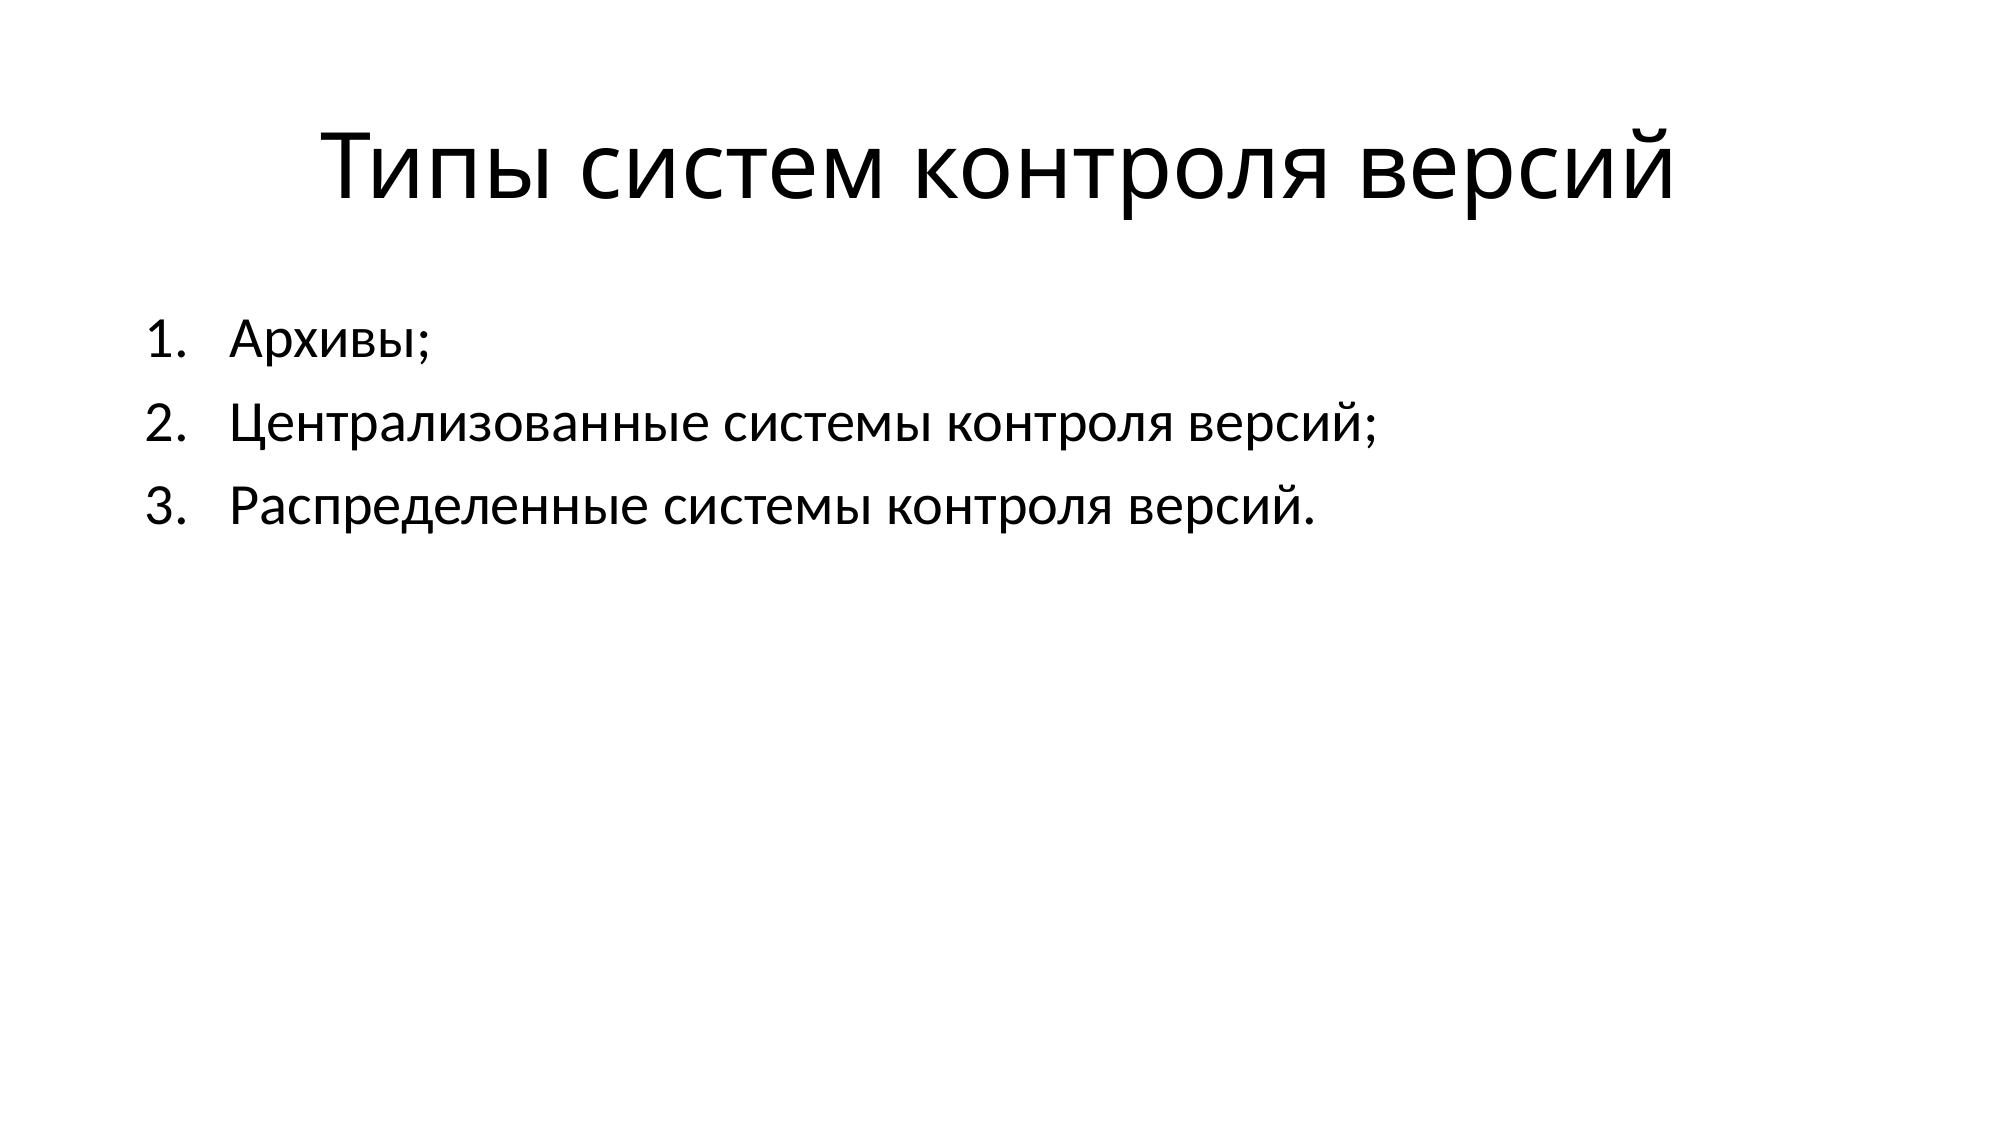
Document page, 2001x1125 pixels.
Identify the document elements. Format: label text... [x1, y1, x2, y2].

title Типы систем контроля версий [136, 59, 1863, 278]
list Архивы; Централизованные системы контроля версий; Распределенные системы контроля версий. [136, 298, 1863, 1014]
